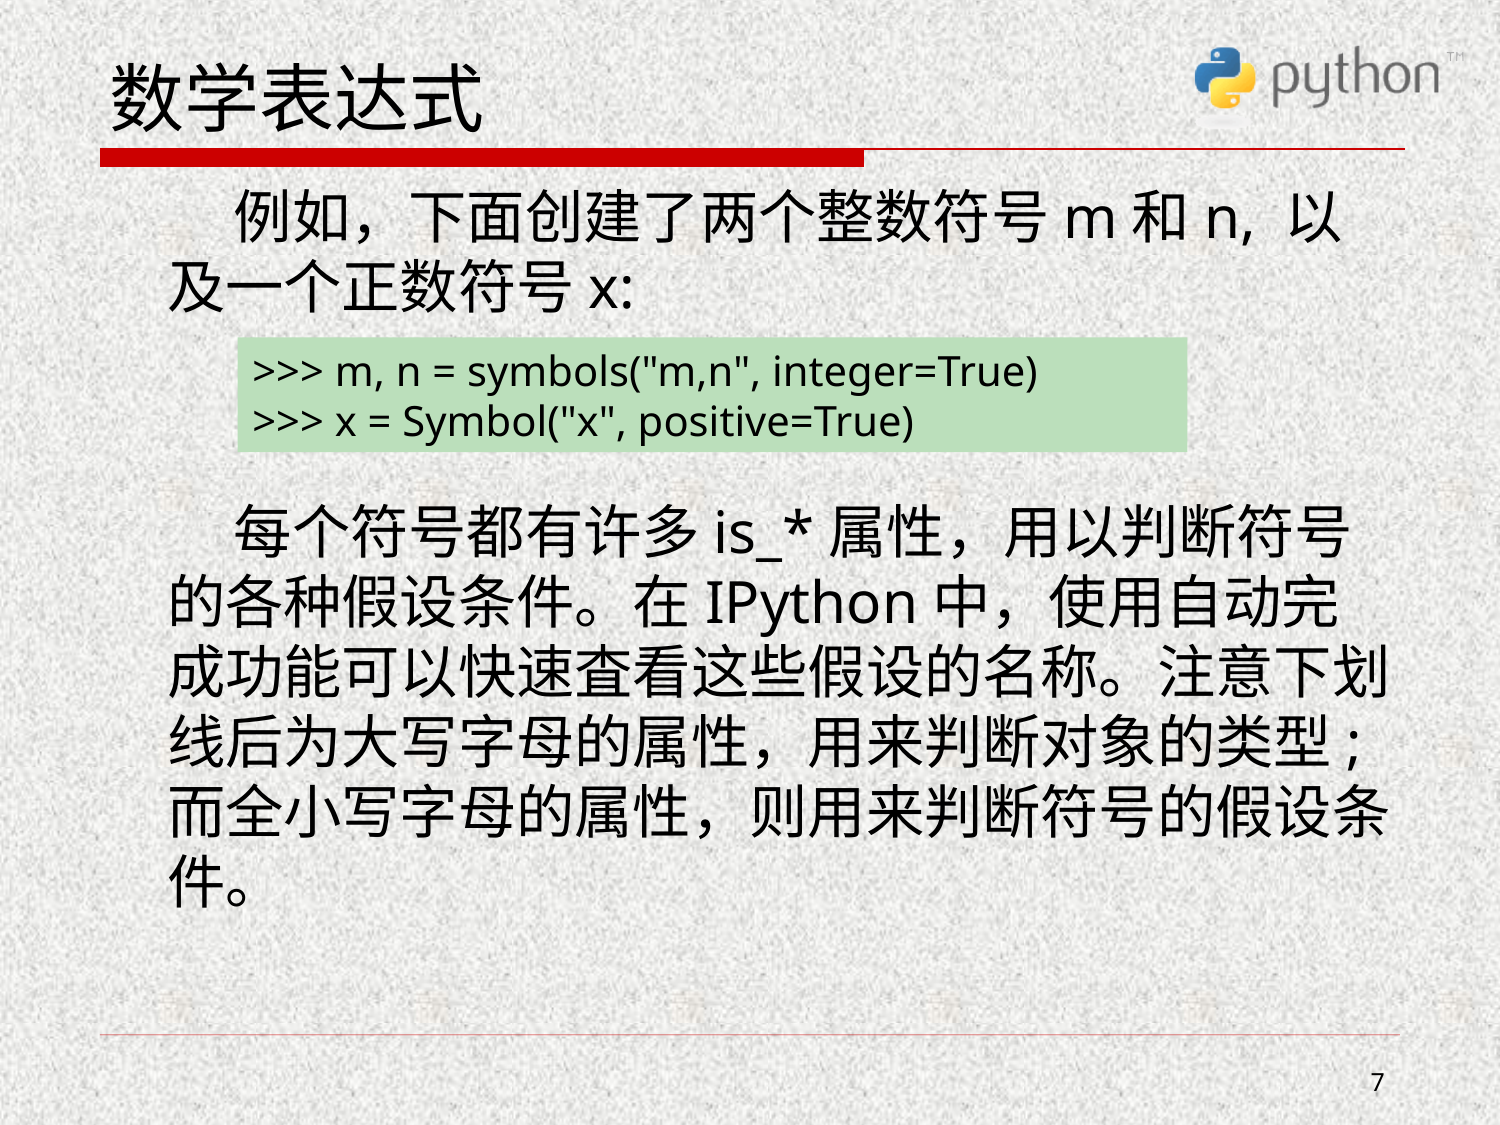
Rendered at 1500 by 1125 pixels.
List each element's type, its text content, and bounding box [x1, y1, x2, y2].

title 数学表达式 [93, 49, 1407, 150]
list 例如，下面创建了两个整数符号m和n, 以及一个正数符号x: 每个符号都有许多is_*属性，用以判断符号的各种假设条件。在IPython中，使用自动完 成功能可以快速査看这些假设的名称。注意下划线后为大写字母的属性，用来判断对象的类型; 而全小写字母的属性，则用来判断符号的假设条件。 [74, 172, 1406, 1026]
text_box >>> m, n = symbols("m,n", integer=True) >>> x = Symbol("x", positive=True) [237, 337, 1188, 453]
slide_number 7 [1074, 1058, 1401, 1103]
picture [0, 0, 1500, 1125]
